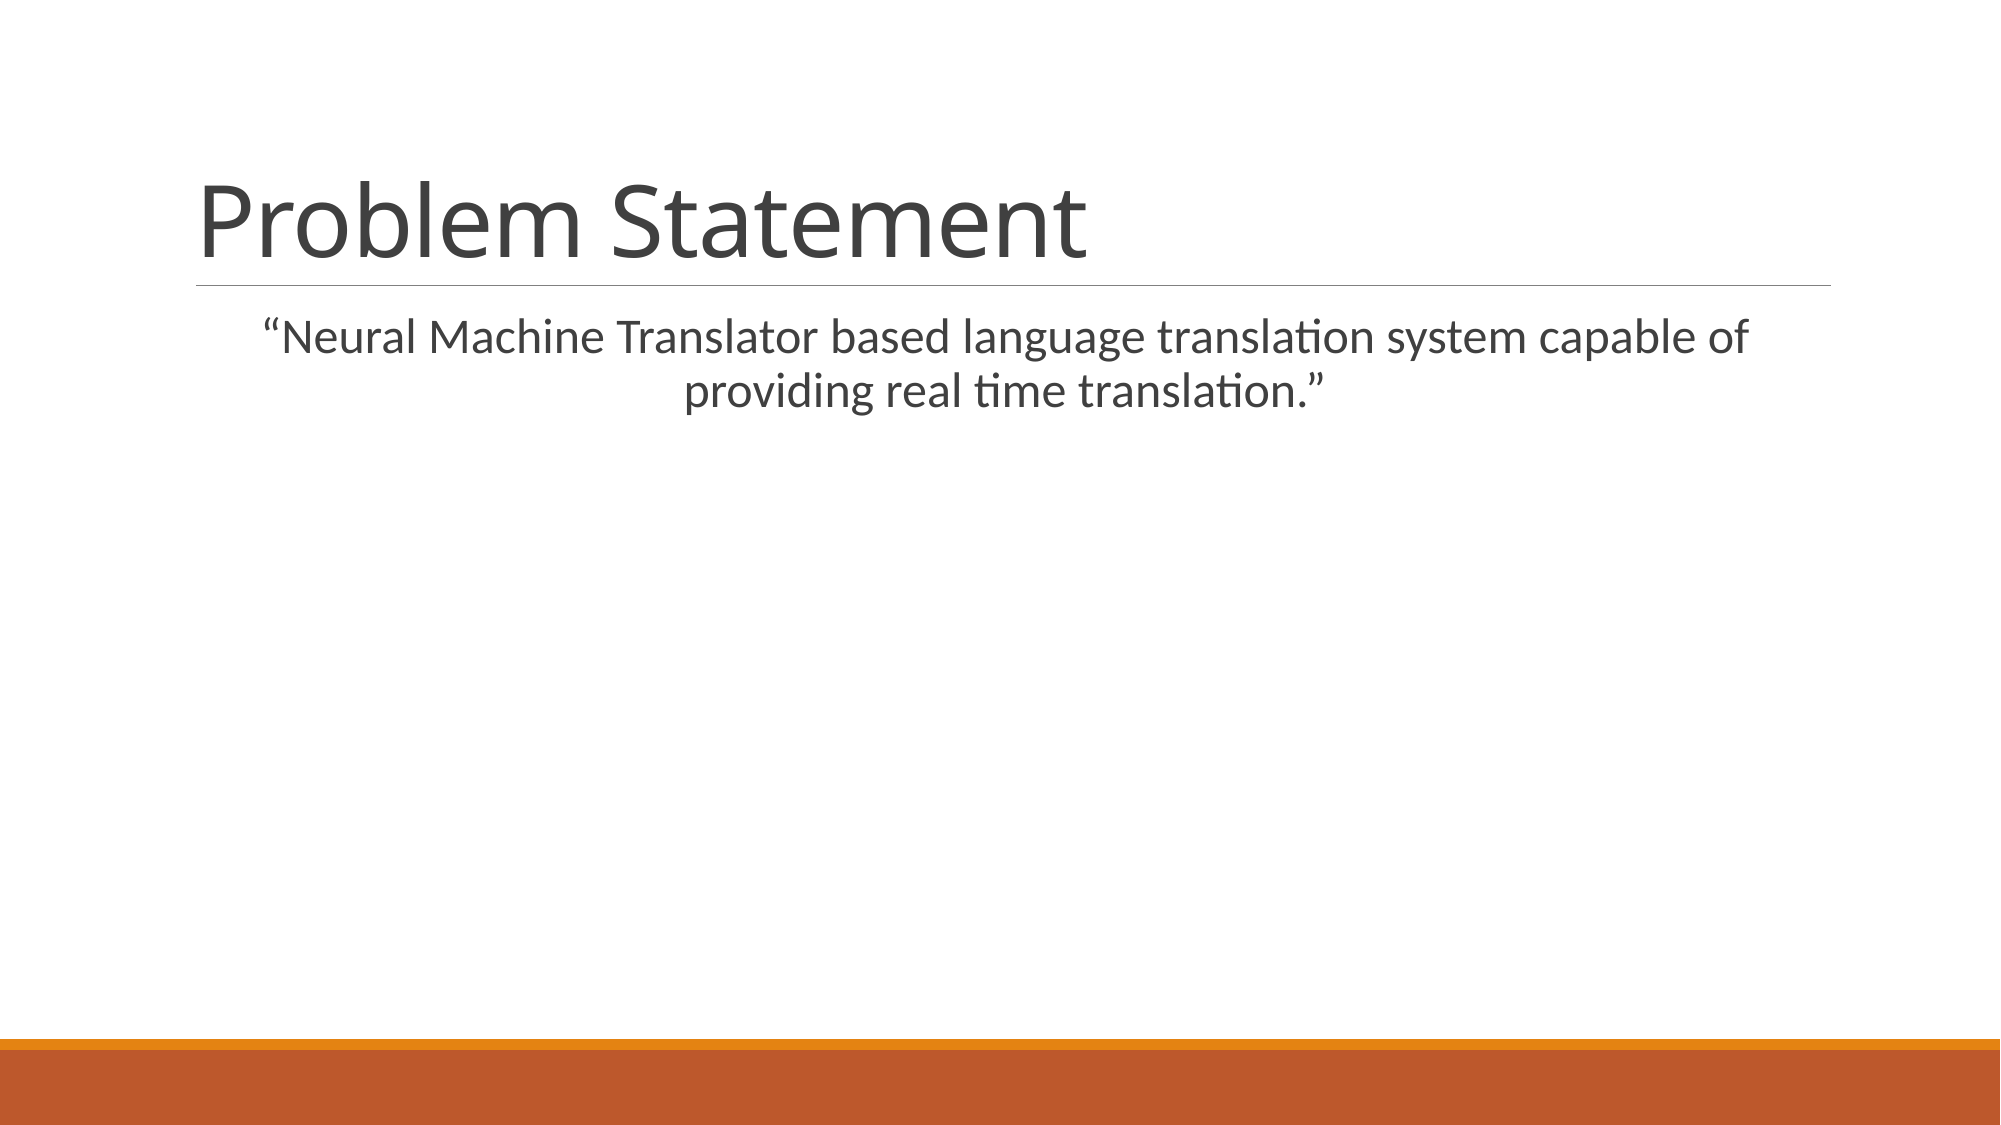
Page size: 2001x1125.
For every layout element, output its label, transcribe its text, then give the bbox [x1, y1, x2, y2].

title Problem Statement [180, 47, 1830, 285]
list “Neural Machine Translator based language translation system capable of providing real time translation.” [180, 302, 1830, 963]
